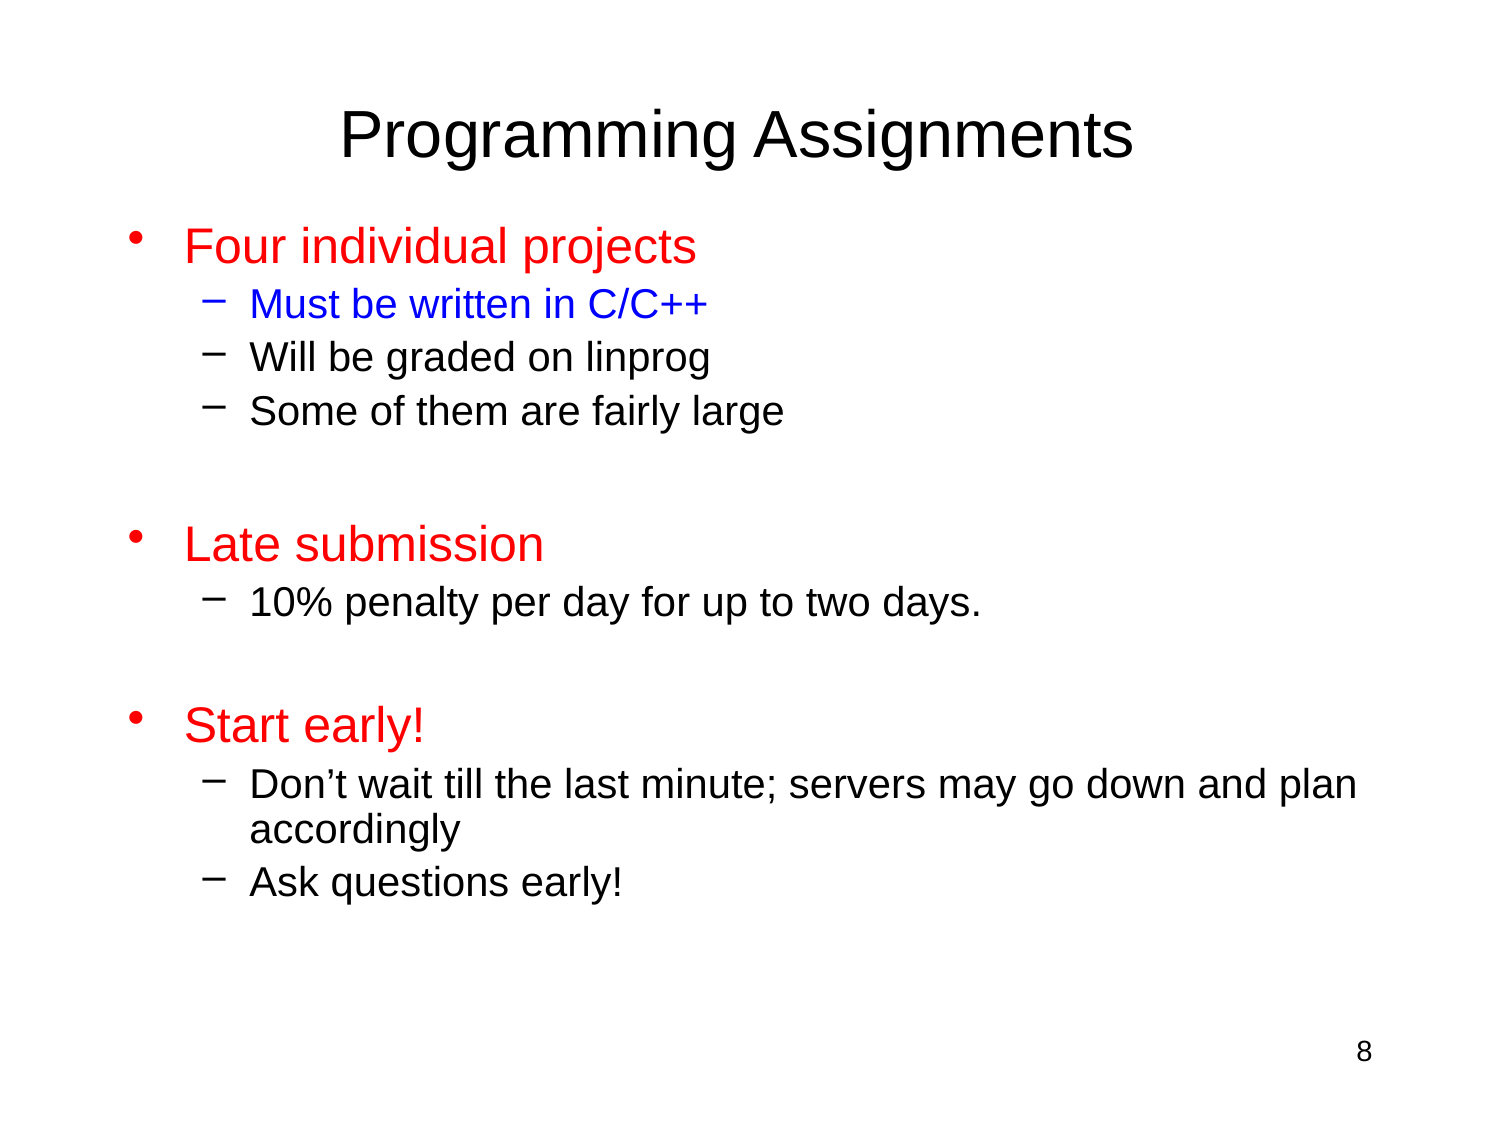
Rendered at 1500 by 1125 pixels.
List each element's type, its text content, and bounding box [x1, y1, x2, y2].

list Four individual projects Must be written in C/C++ Will be graded on linprog Some of them are fairly large Late submission 10% penalty per day for up to two days. Start early! Don’t wait till the last minute; servers may go down and plan accordingly Ask questions early! [112, 212, 1388, 975]
title Programming Assignments [99, 37, 1375, 225]
slide_number 8 [1074, 1024, 1388, 1101]
